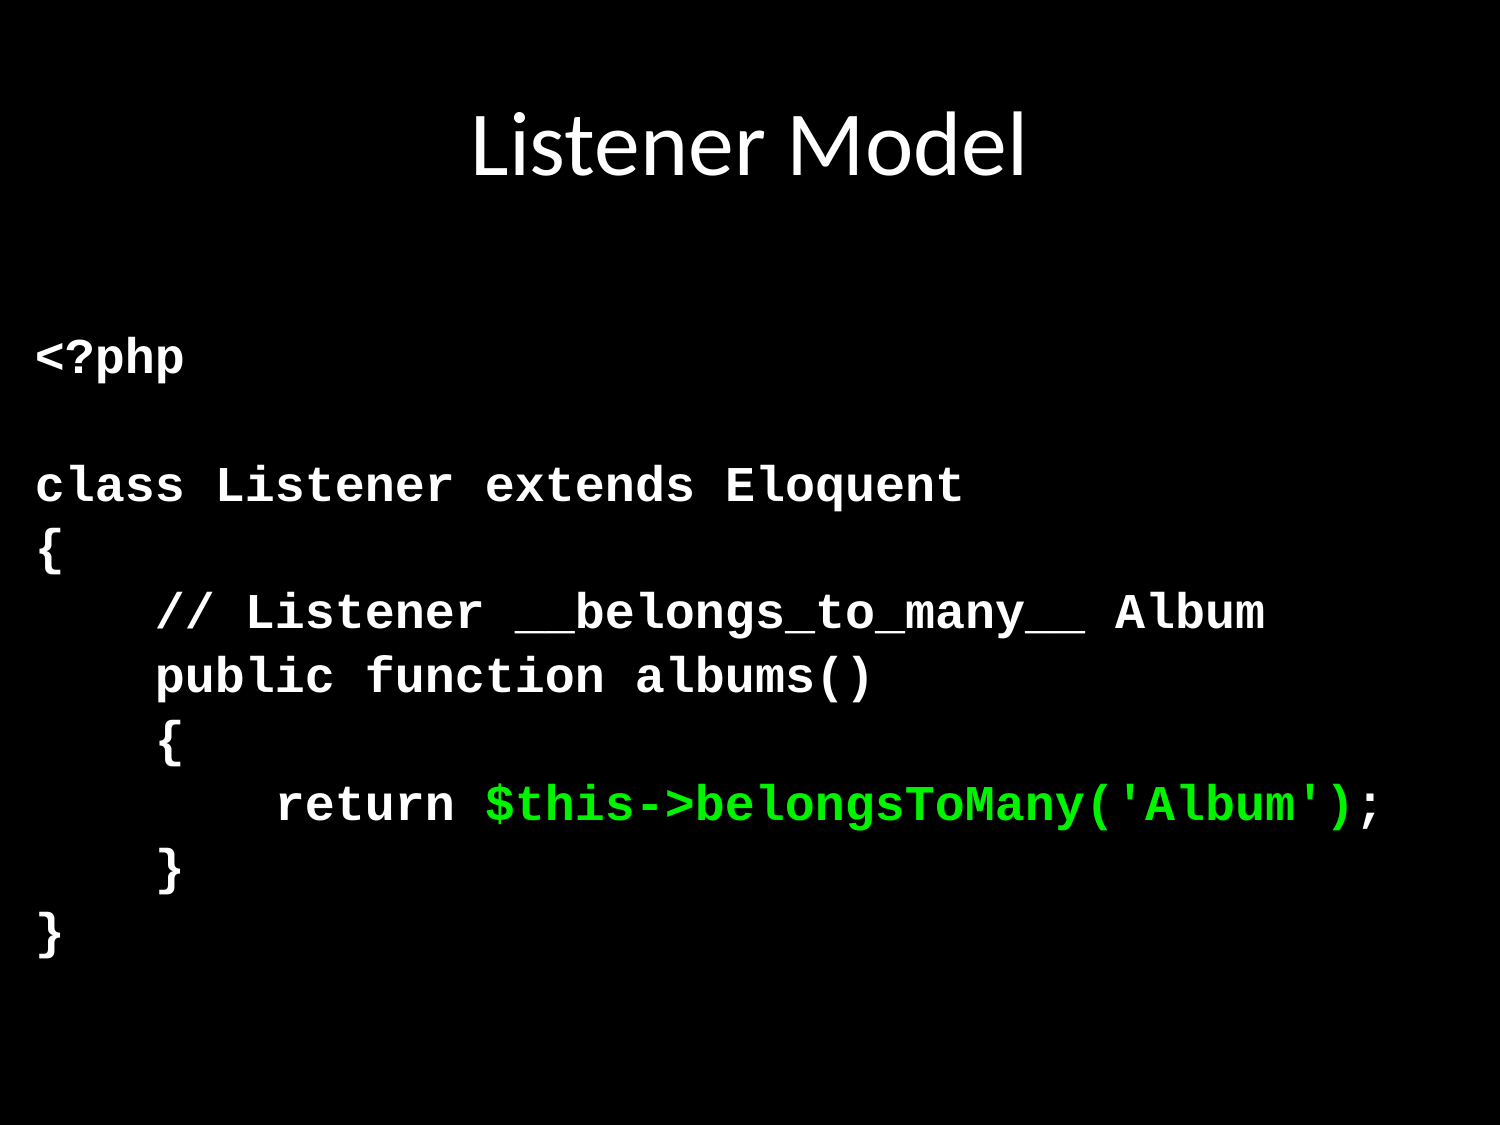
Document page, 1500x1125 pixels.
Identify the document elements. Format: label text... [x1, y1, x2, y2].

title Listener Model [75, 45, 1425, 233]
list <?php class Listener extends Eloquent { // Listener __belongs_to_many__ Album public function albums() { return $this->belongsToMany('Album'); } } [19, 252, 1477, 1104]
